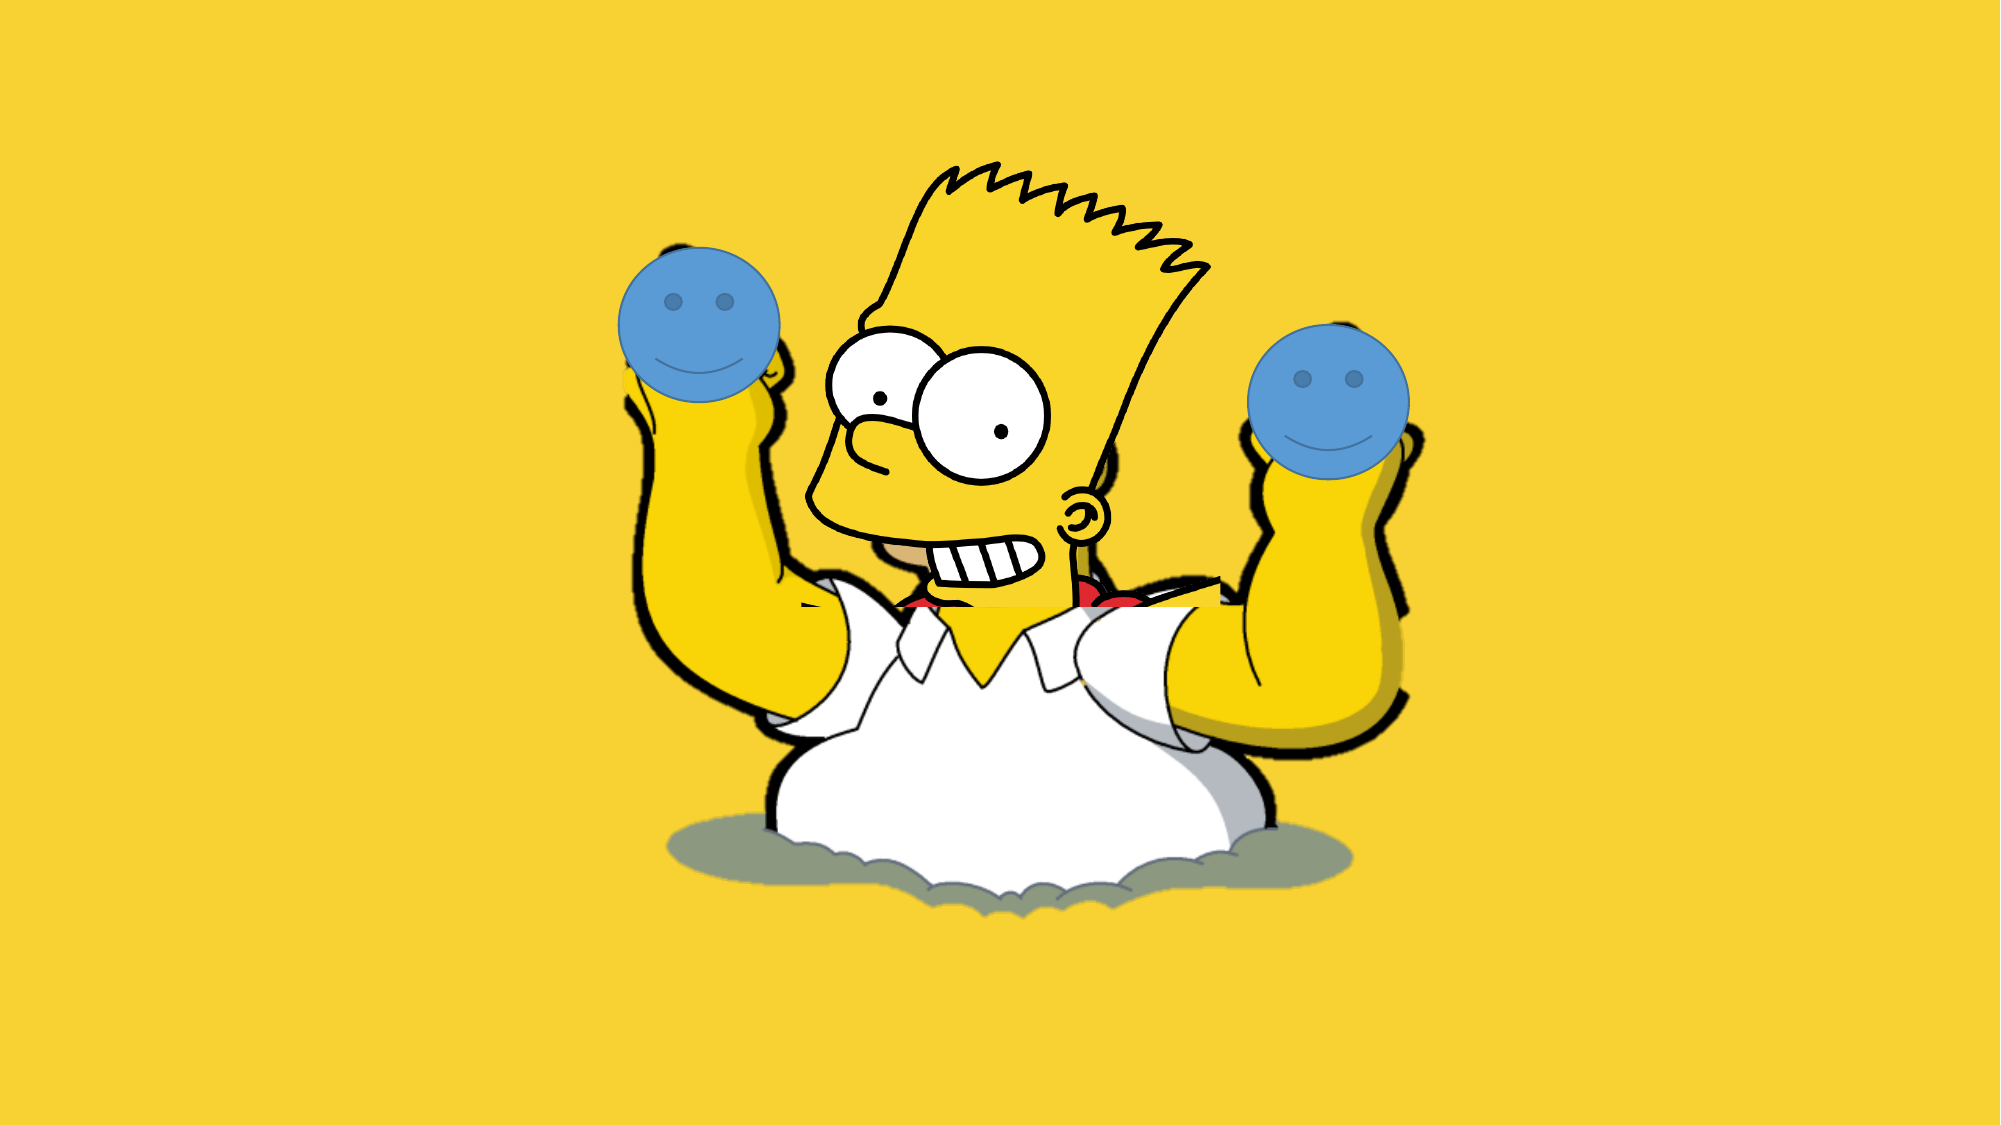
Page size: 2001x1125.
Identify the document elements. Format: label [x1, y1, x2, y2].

picture [531, 143, 1469, 945]
